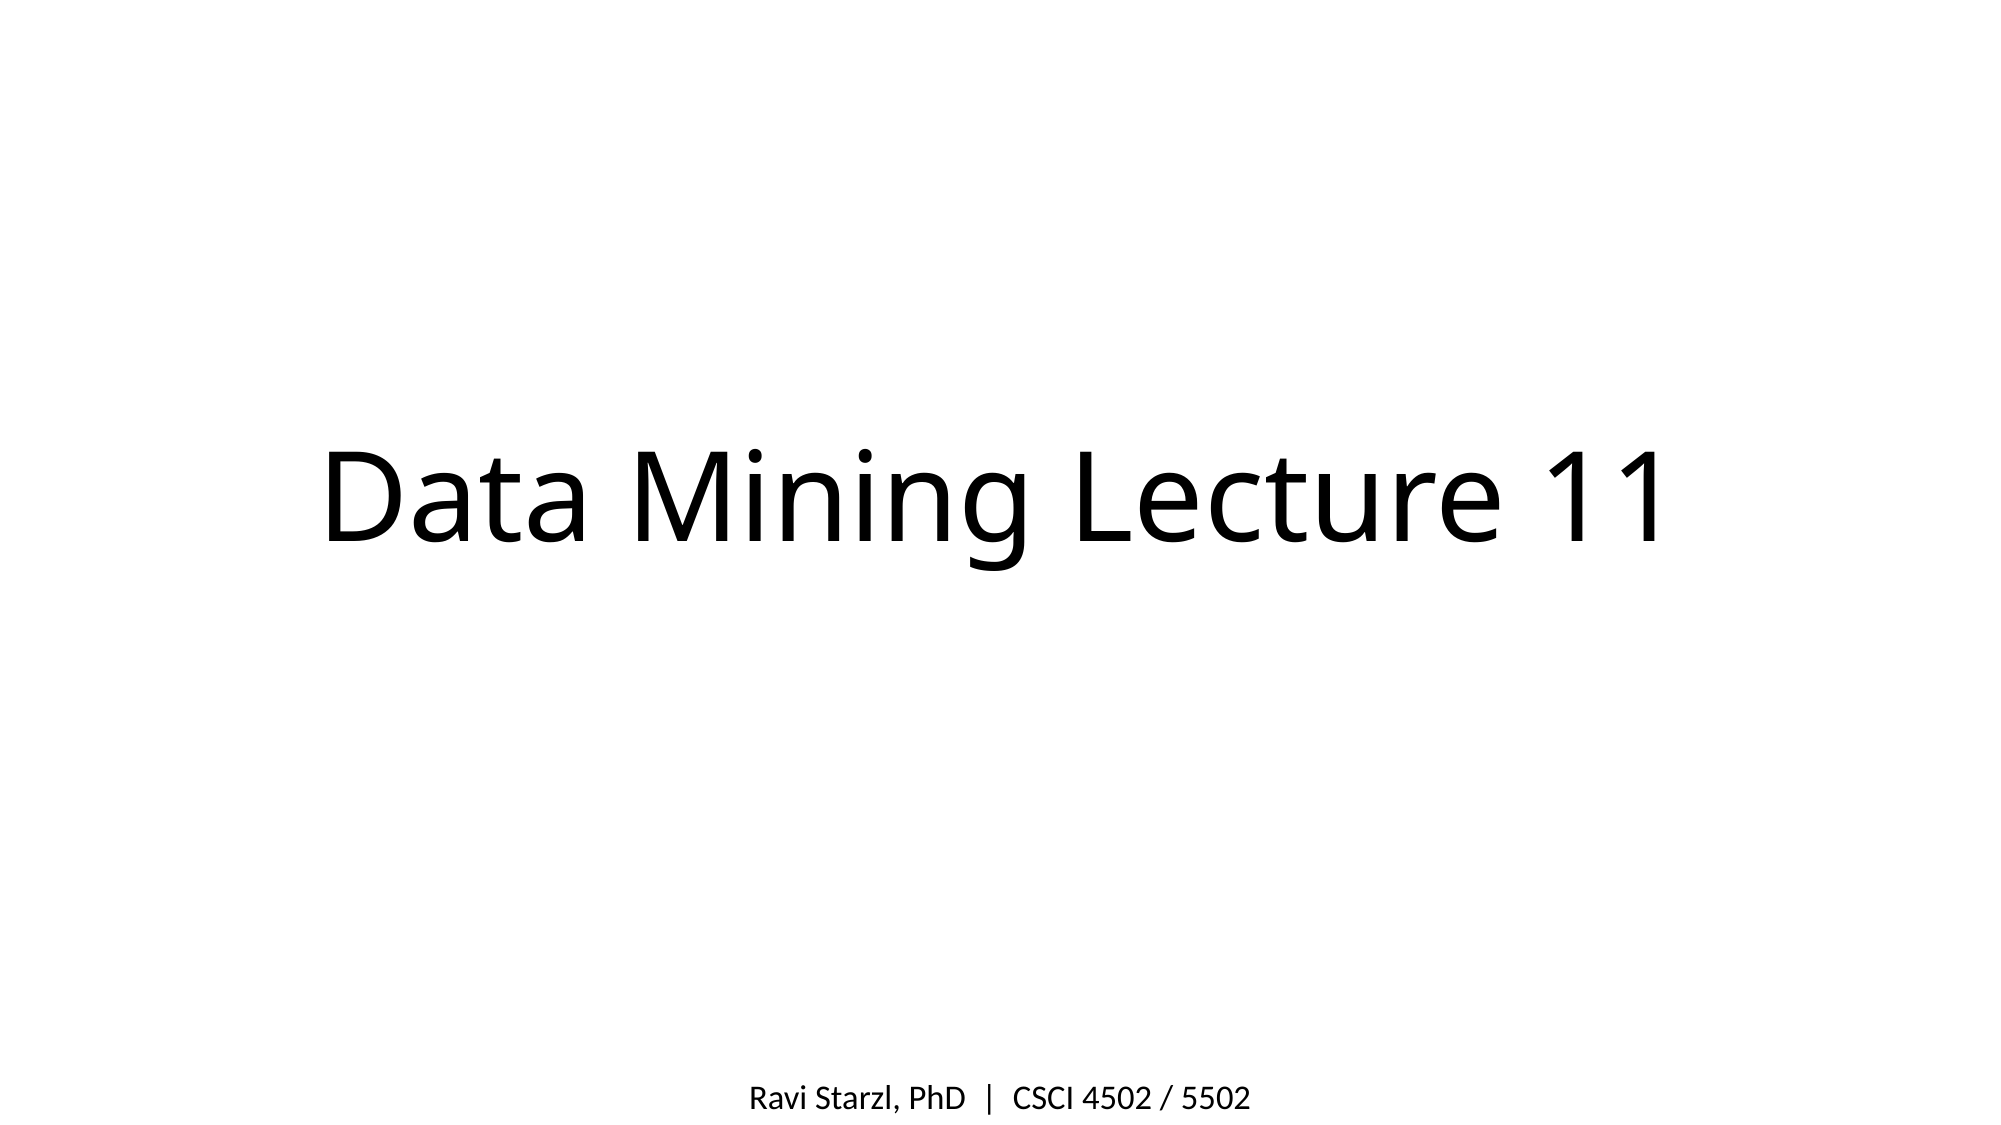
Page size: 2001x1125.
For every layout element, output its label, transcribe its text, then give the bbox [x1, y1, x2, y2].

title Data Mining Lecture 11 [249, 184, 1750, 576]
subtitle Ravi Starzl, PhD | CSCI 4502 / 5502​ [675, 1071, 1325, 1125]
